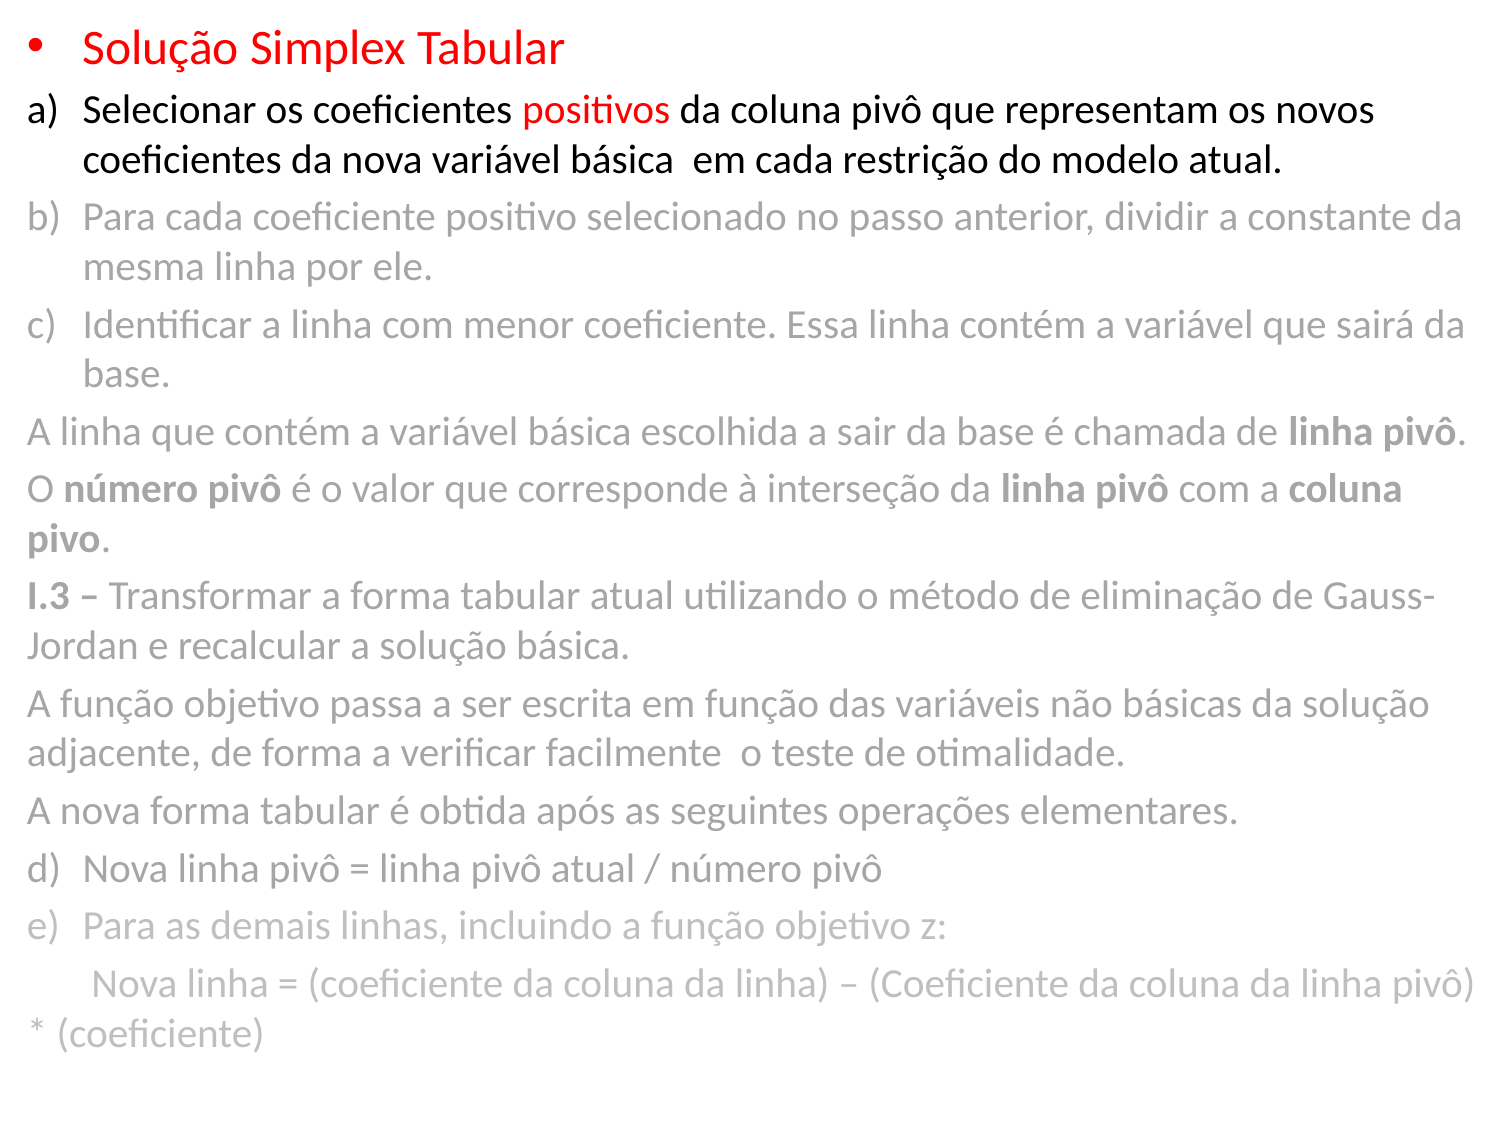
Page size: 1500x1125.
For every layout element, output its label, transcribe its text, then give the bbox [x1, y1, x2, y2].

list Solução Simplex Tabular Selecionar os coeficientes positivos da coluna pivô que representam os novos coeficientes da nova variável básica em cada restrição do modelo atual. Para cada coeficiente positivo selecionado no passo anterior, dividir a constante da mesma linha por ele. Identificar a linha com menor coeficiente. Essa linha contém a variável que sairá da base. A linha que contém a variável básica escolhida a sair da base é chamada de linha pivô. O número pivô é o valor que corresponde à interseção da linha pivô com a coluna pivo. I.3 – Transformar a forma tabular atual utilizando o método de eliminação de Gauss-Jordan e recalcular a solução básica. A função objetivo passa a ser escrita em função das variáveis não básicas da solução adjacente, de forma a verificar facilmente o teste de otimalidade. A nova forma tabular é obtida após as seguintes operações elementares. Nova linha pivô = linha pivô atual / número pivô Para as demais linhas, incluindo a função objetivo z: Nova linha = (coeficiente da coluna da linha) – (Coeficiente da coluna da linha pivô) * (coeficiente) [11, 7, 1495, 1121]
